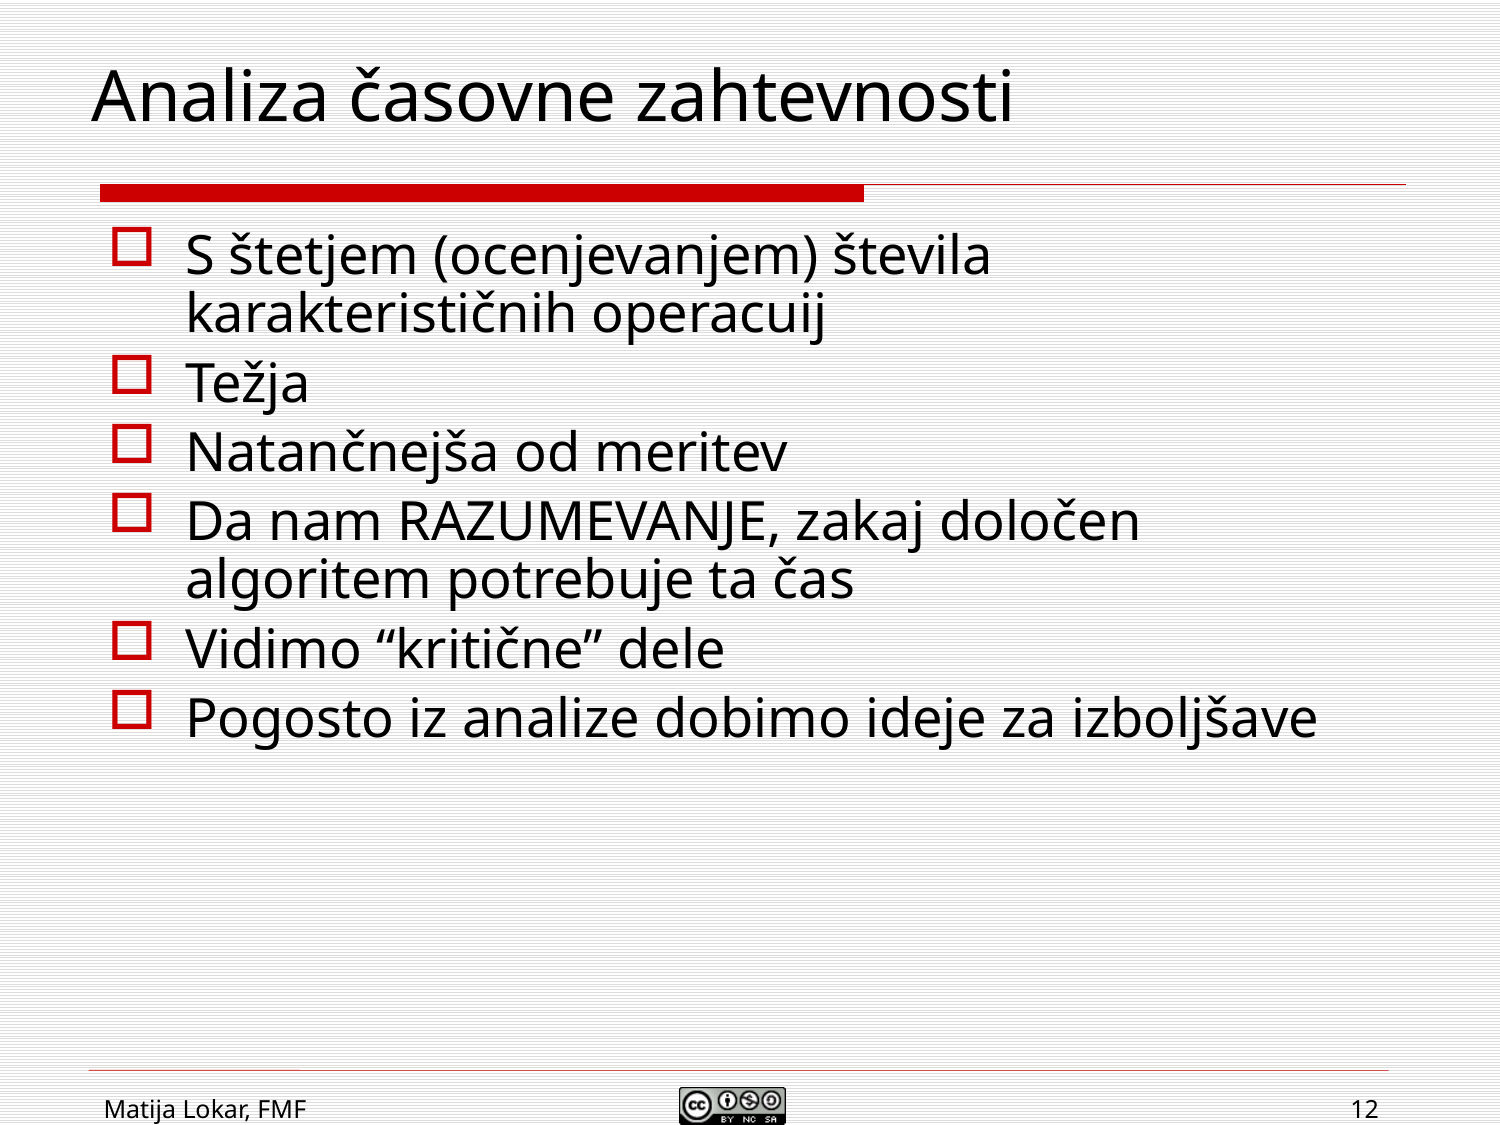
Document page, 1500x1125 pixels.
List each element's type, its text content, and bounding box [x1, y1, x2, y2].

title Analiza časovne zahtevnosti [76, 31, 1390, 144]
slide_number 12 [1068, 1085, 1395, 1125]
picture [679, 1087, 786, 1125]
slide_number Matija Lokar, FMF [88, 1085, 414, 1125]
list S štetjem (ocenjevanjem) števila karakterističnih operacuij Težja Natančnejša od meritev Da nam RAZUMEVANJE, zakaj določen algoritem potrebuje ta čas Vidimo “kritične” dele Pogosto iz analize dobimo ideje za izboljšave [92, 220, 1406, 1047]
